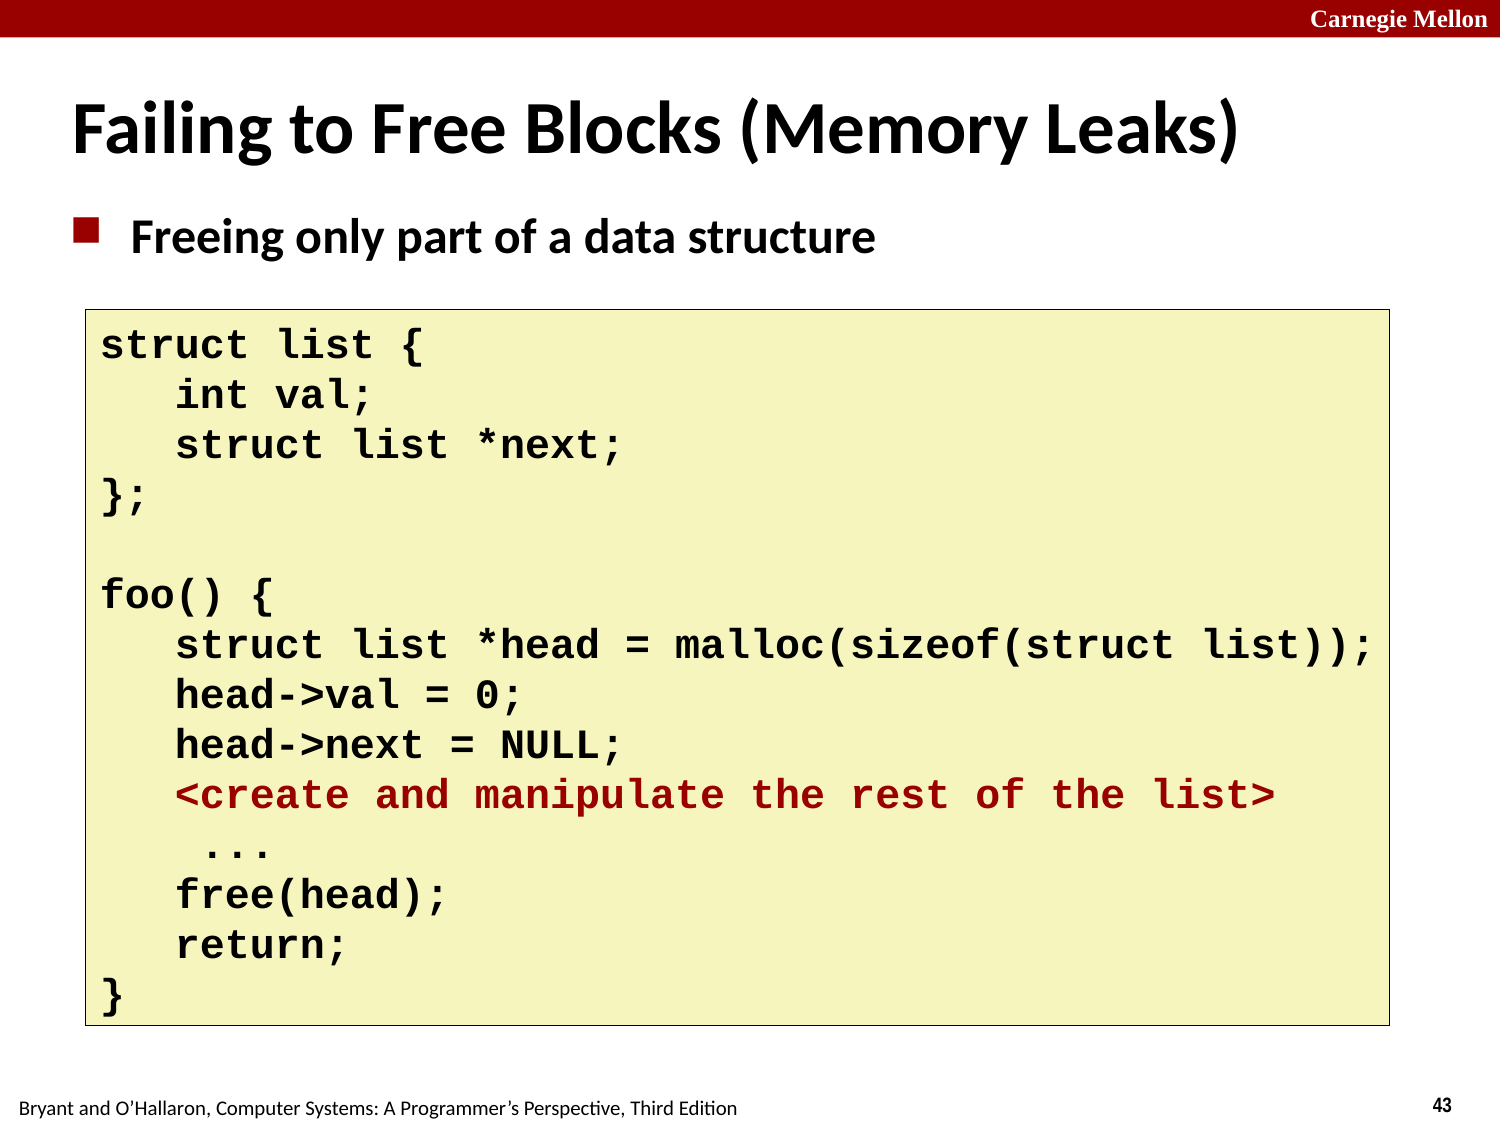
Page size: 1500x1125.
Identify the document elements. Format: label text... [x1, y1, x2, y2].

list Freeing only part of a data structure [59, 199, 1423, 1058]
title Failing to Free Blocks (Memory Leaks) [57, 46, 1488, 213]
text_box struct list { int val; struct list *next; }; foo() { struct list *head = malloc(sizeof(struct list)); head->val = 0; head->next = NULL; <create and manipulate the rest of the list> ... free(head); return; } [85, 309, 1390, 1025]
